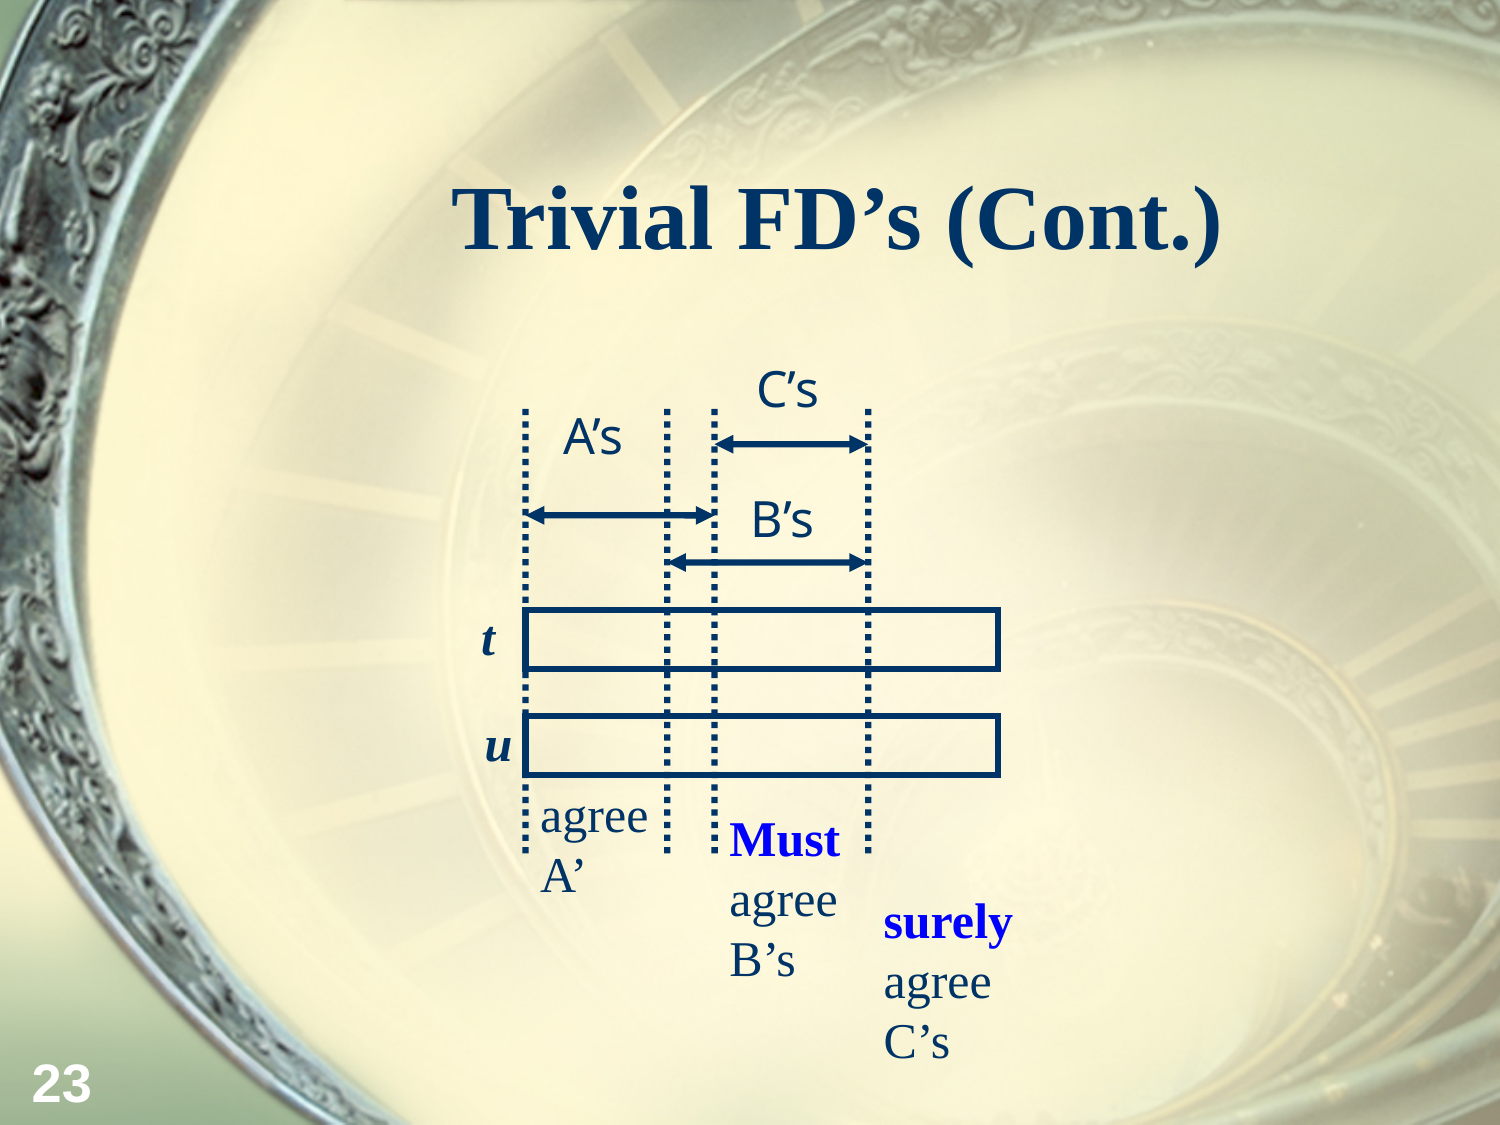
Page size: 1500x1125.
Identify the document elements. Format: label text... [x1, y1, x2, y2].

text_box [525, 509, 714, 522]
text_box [715, 556, 869, 569]
text_box t [466, 597, 511, 673]
text_box [525, 609, 998, 669]
title Trivial FD’s (Cont.) [237, 162, 1438, 300]
text_box Must agree B’s [714, 798, 856, 994]
text_box A’s [549, 397, 639, 472]
text_box agree A’ [525, 774, 664, 910]
text_box [528, 716, 998, 775]
text_box u [469, 704, 528, 779]
text_box surely agree C’s [868, 881, 1029, 1077]
text_box [714, 438, 869, 451]
text_box [667, 556, 714, 569]
text_box C’s [741, 349, 835, 425]
picture [0, 0, 1500, 1125]
slide_number 23 [13, 1040, 111, 1121]
text_box B’s [736, 479, 830, 555]
